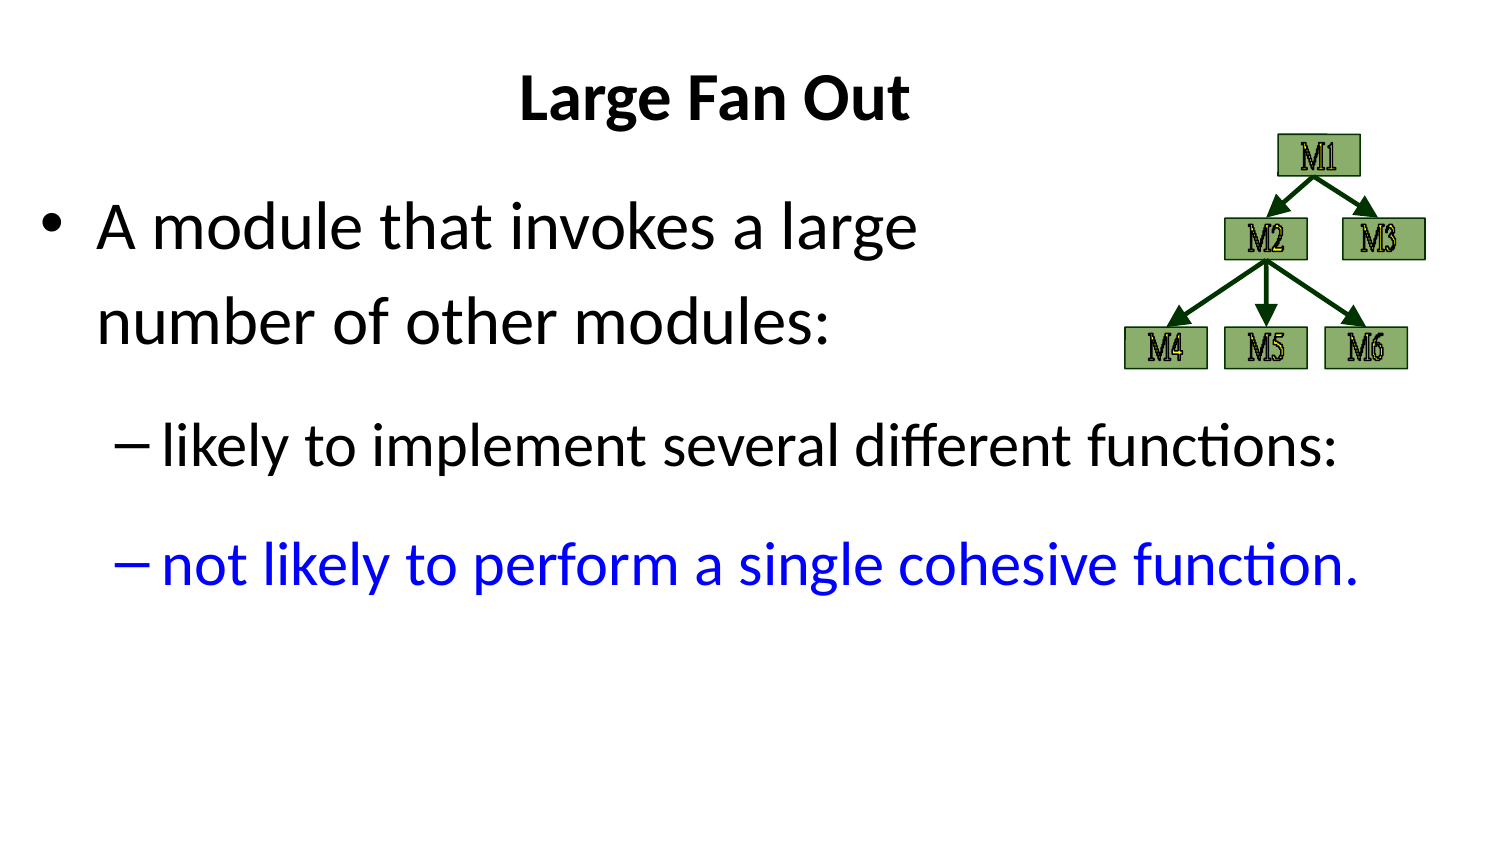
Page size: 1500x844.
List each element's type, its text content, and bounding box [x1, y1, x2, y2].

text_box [1124, 134, 1426, 369]
title Large Fan Out [237, 22, 1194, 162]
list A module that invokes a large number of other modules: likely to implement several different functions: not likely to perform a single cohesive function. [37, 162, 1450, 694]
